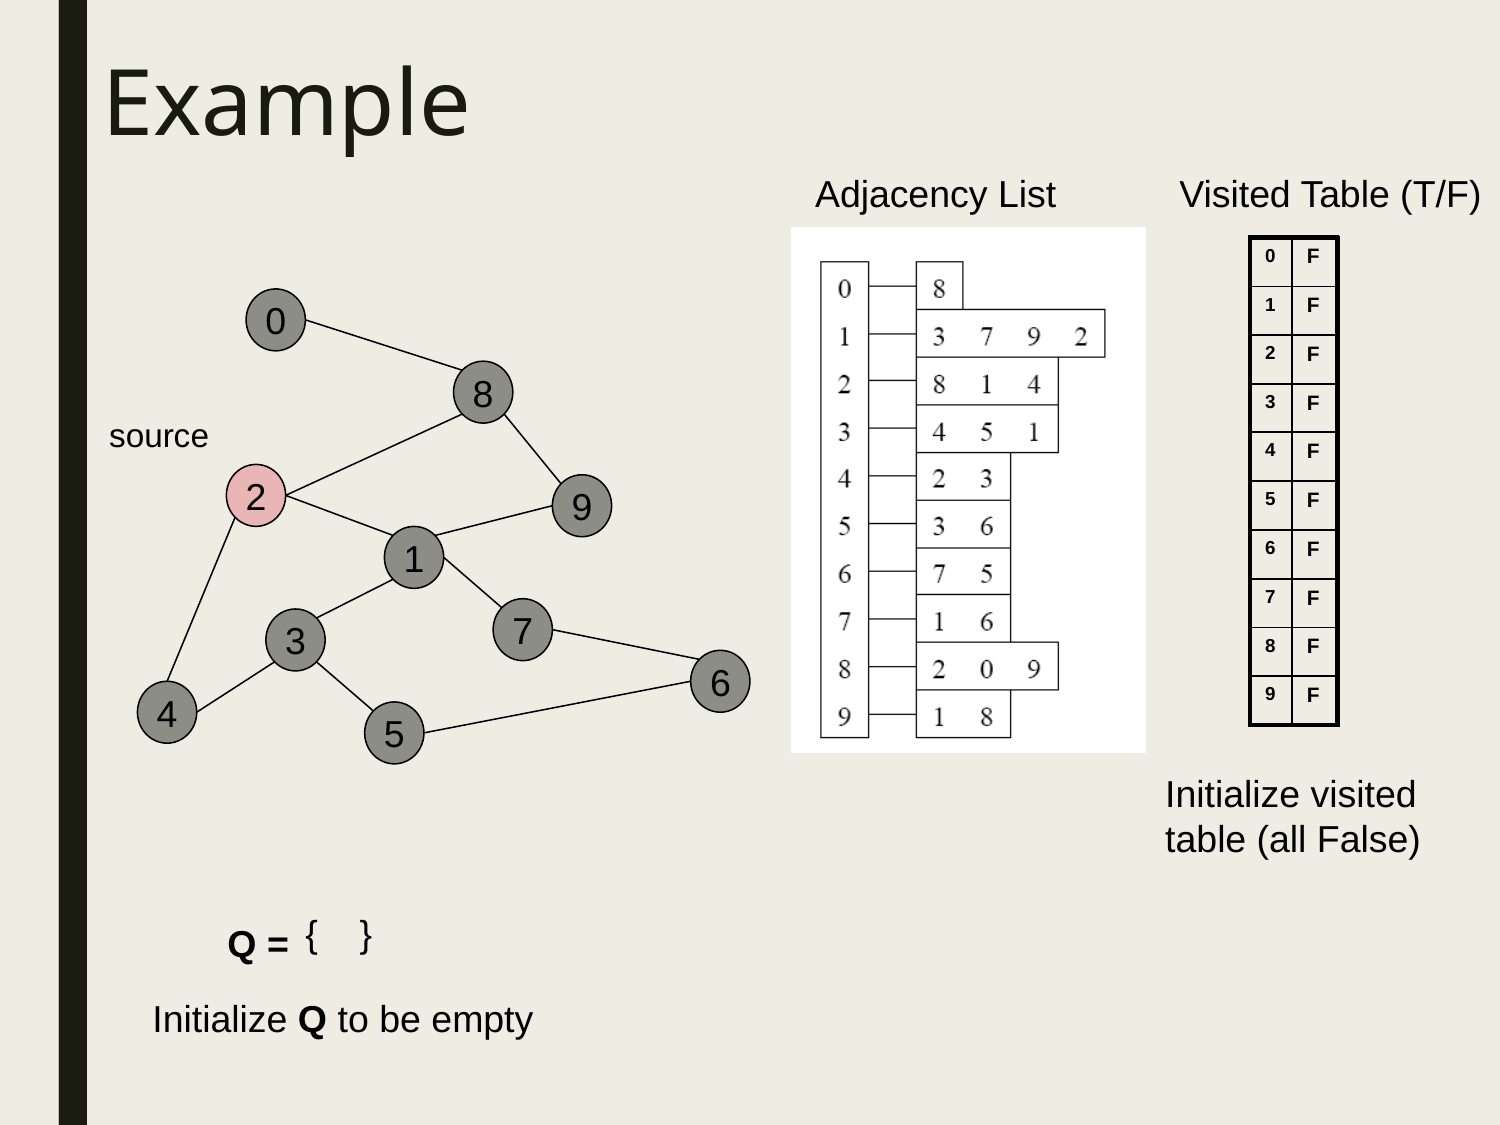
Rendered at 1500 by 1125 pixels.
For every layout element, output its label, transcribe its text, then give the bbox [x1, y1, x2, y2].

text_box Q = [212, 912, 315, 973]
table_cell F [1293, 677, 1335, 723]
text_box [137, 288, 750, 764]
table_cell 4 [1252, 433, 1291, 480]
text_box Initialize Q to be empty [137, 987, 549, 1048]
table_cell F [1293, 287, 1335, 334]
title Example [87, 49, 1438, 200]
table_cell 9 [1252, 677, 1291, 723]
table_header 0 [1252, 240, 1291, 286]
table_cell 2 [1252, 336, 1291, 383]
text_box { } [290, 902, 388, 963]
table_cell F [1293, 580, 1335, 627]
table_cell F [1293, 482, 1335, 529]
text_box Initialize visited table (all False) [1150, 762, 1436, 868]
table_cell F [1293, 433, 1335, 480]
table_cell F [1293, 531, 1335, 578]
table_cell 6 [1252, 531, 1291, 578]
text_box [791, 227, 1146, 753]
text_box Adjacency List [800, 162, 1072, 223]
text_box source [94, 406, 137, 462]
table_cell 5 [1252, 482, 1291, 529]
table_cell F [1293, 336, 1335, 383]
table_cell F [1293, 385, 1335, 431]
table_cell 3 [1252, 385, 1291, 431]
table_cell 8 [1252, 628, 1291, 675]
table_cell 7 [1252, 580, 1291, 627]
table_cell 1 [1252, 287, 1291, 334]
text_box Visited Table (T/F) [1164, 162, 1497, 223]
table_cell F [1293, 628, 1335, 675]
table_header F [1293, 240, 1335, 286]
